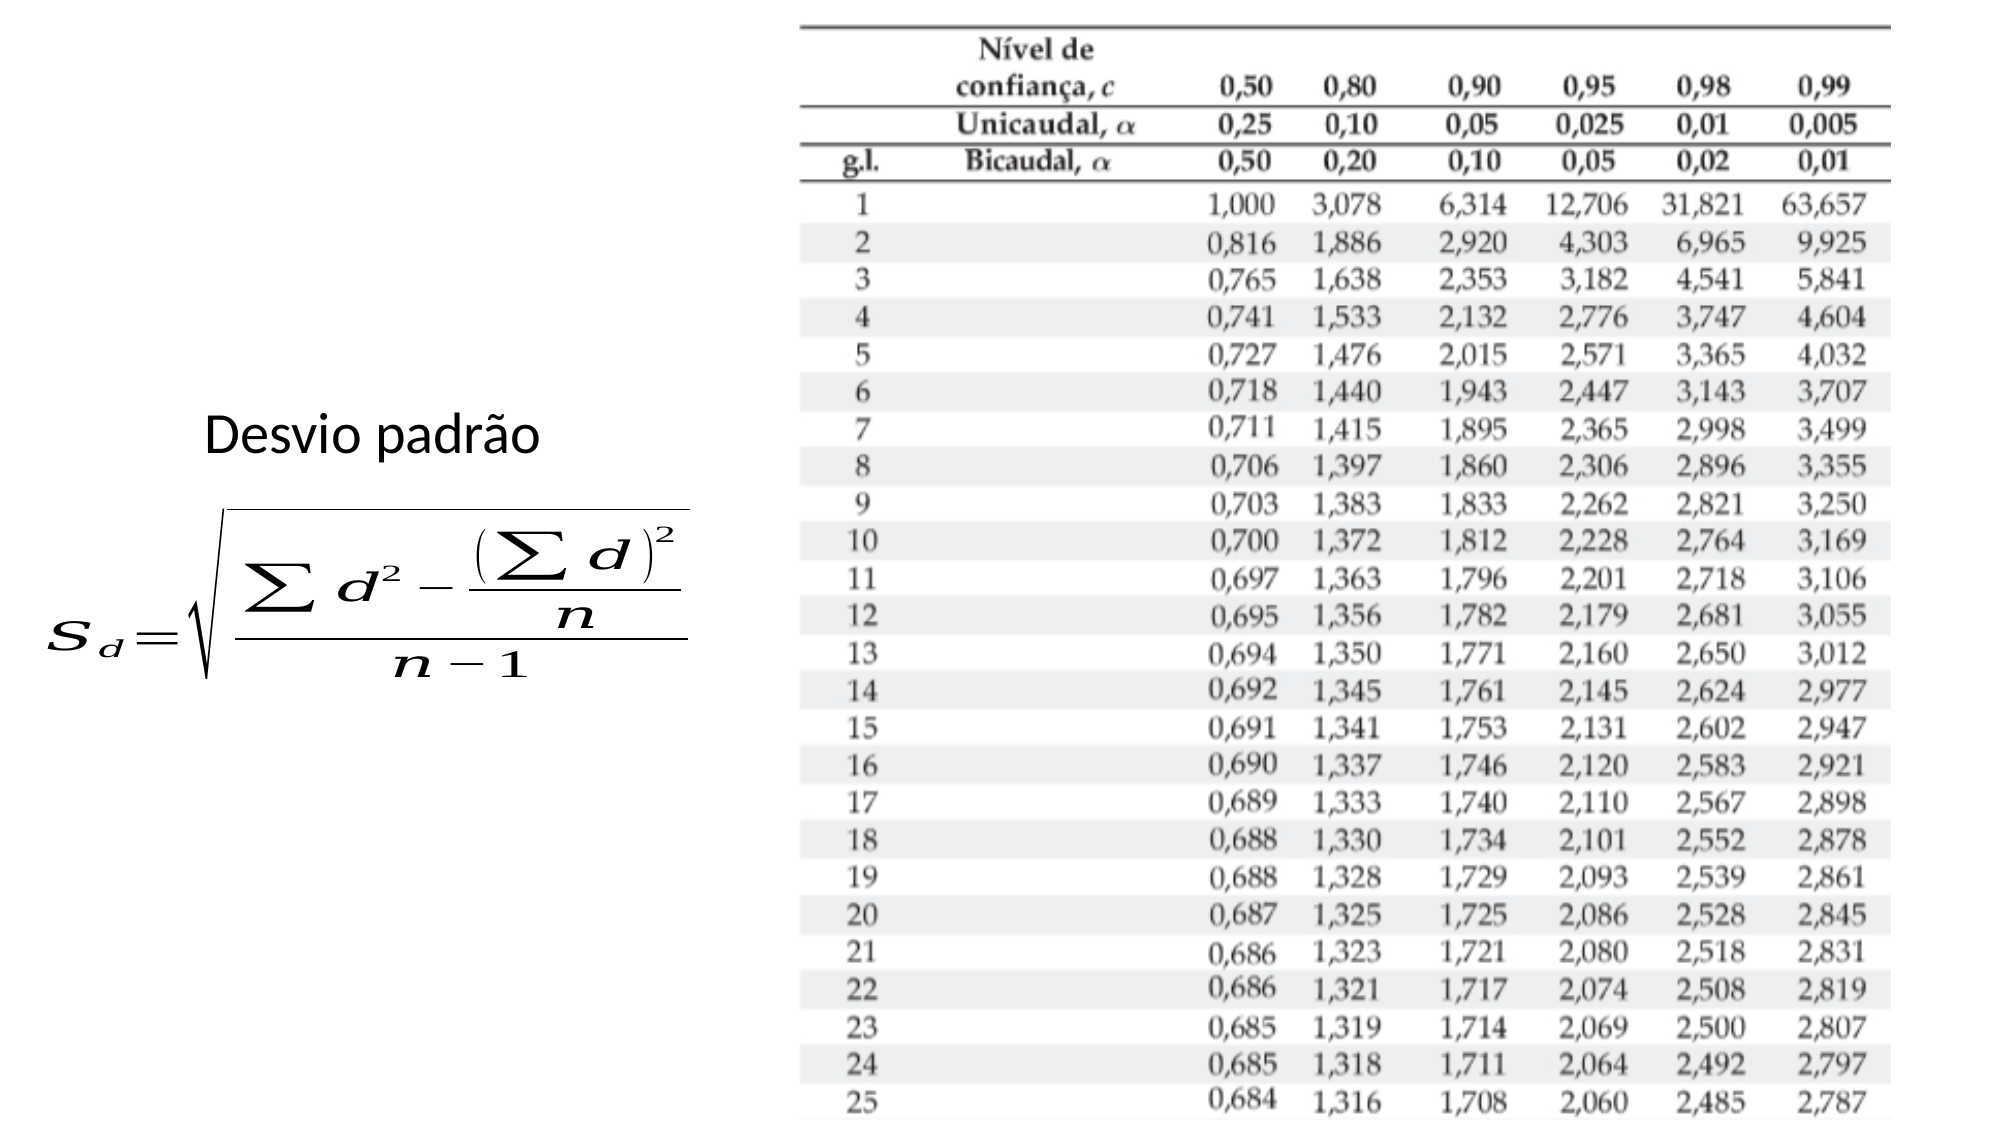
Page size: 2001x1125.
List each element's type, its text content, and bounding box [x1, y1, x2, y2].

text_box Desvio padrão [189, 395, 584, 477]
picture [796, 21, 1891, 1120]
